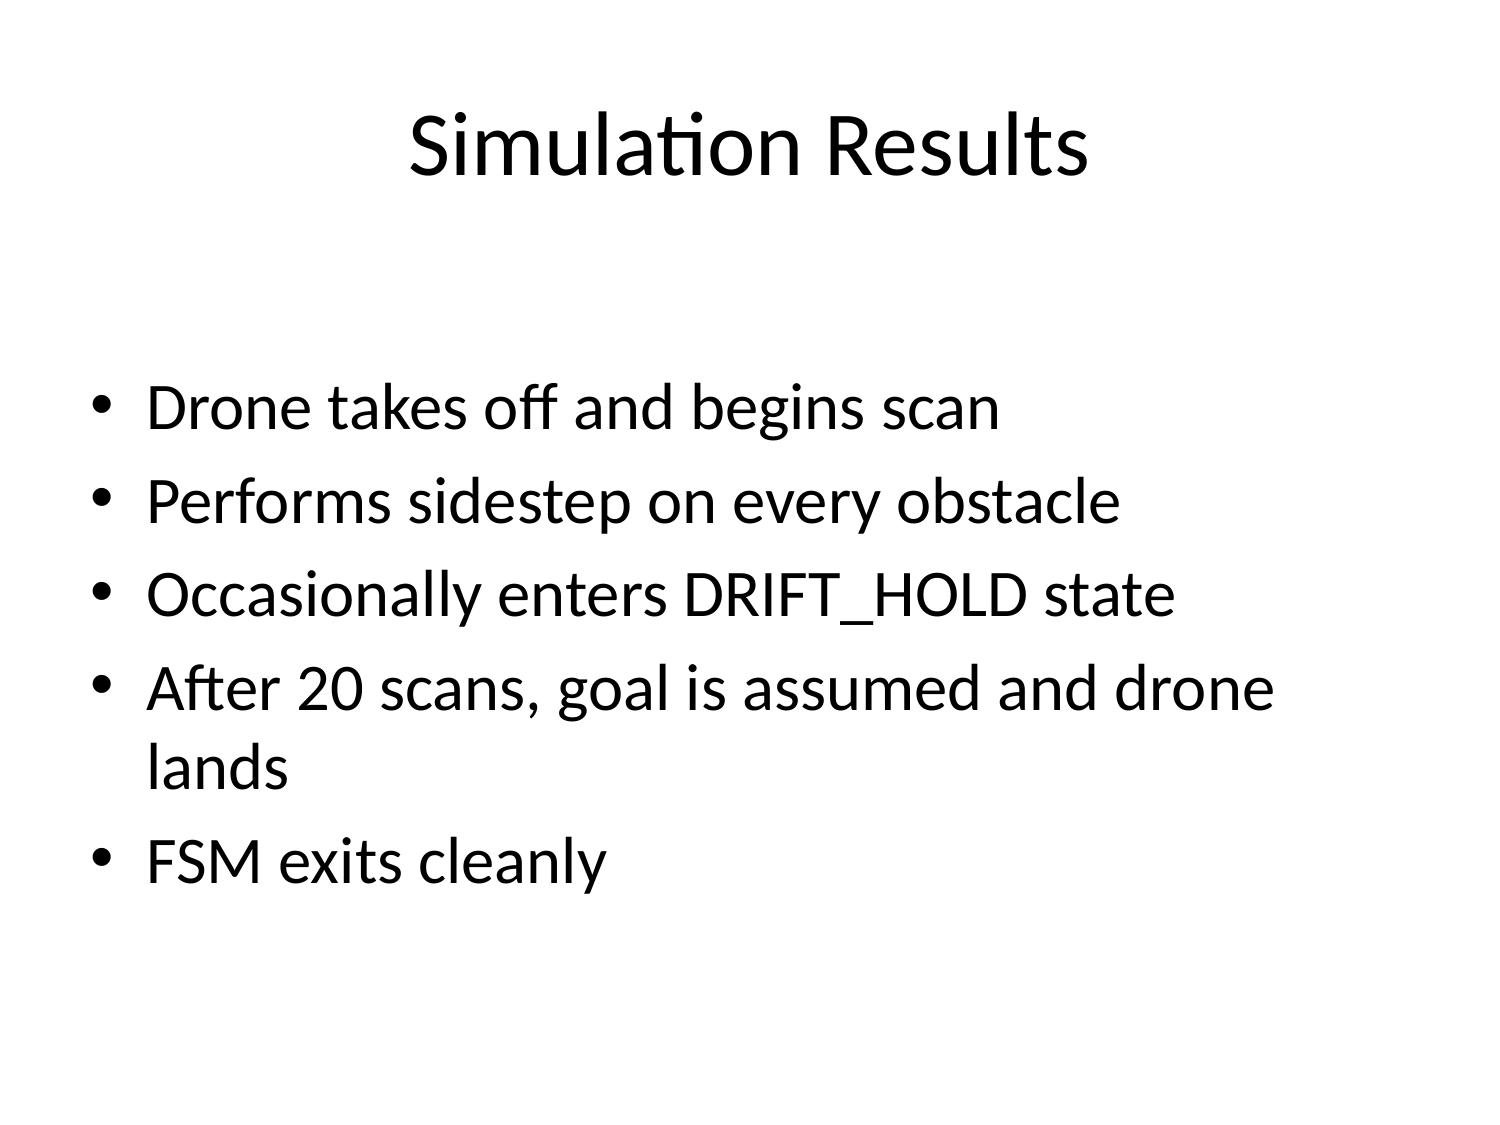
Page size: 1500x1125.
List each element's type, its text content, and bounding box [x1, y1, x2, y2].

list Drone takes off and begins scan Performs sidestep on every obstacle Occasionally enters DRIFT_HOLD state After 20 scans, goal is assumed and drone lands FSM exits cleanly [75, 262, 1425, 1005]
title Simulation Results [75, 45, 1425, 233]
